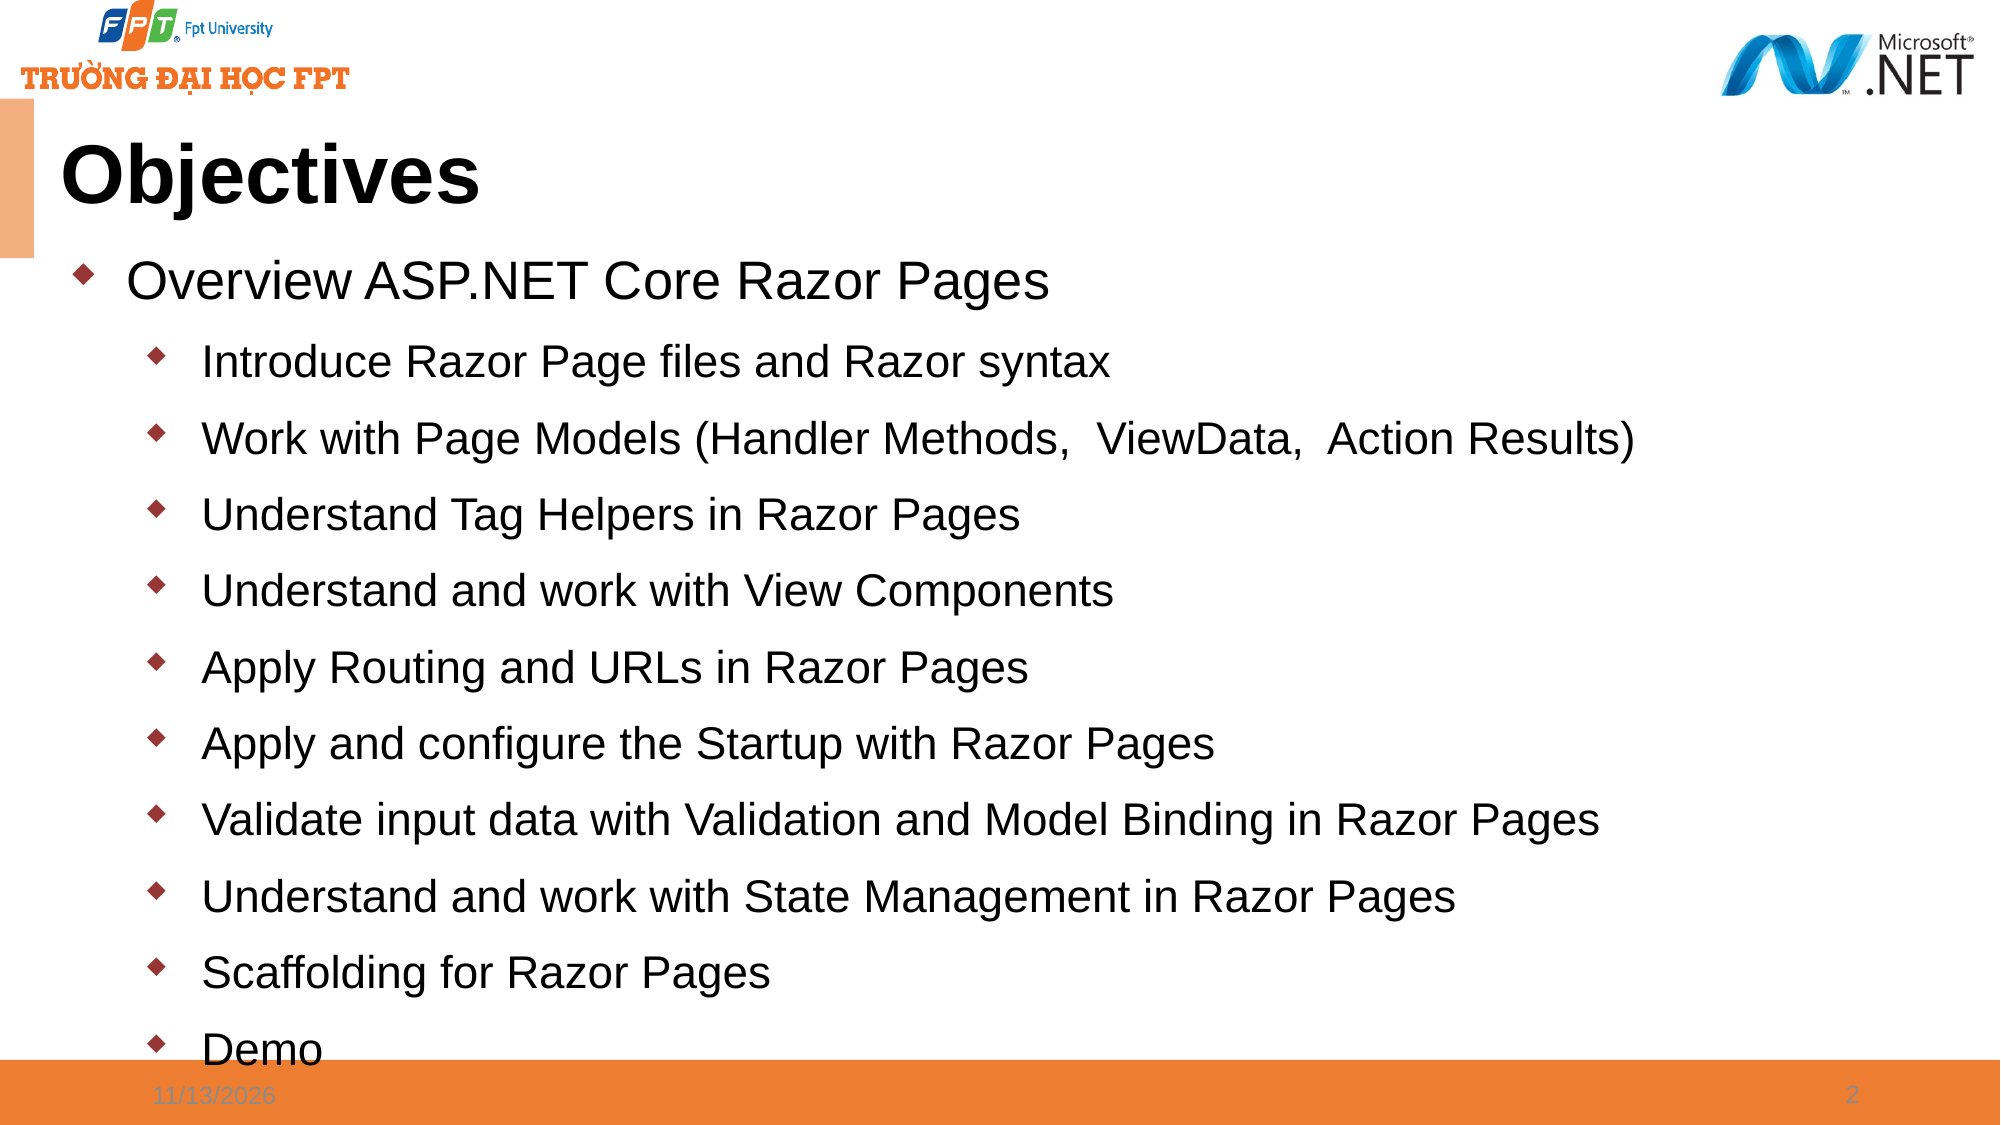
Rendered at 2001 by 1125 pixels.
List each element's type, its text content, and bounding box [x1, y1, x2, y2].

title Objectives [45, 115, 1819, 238]
list Overview ASP.NET Core Razor Pages Introduce Razor Page files and Razor syntax Work with Page Models (Handler Methods, ViewData, Action Results) Understand Tag Helpers in Razor Pages Understand and work with View Components Apply Routing and URLs in Razor Pages Apply and configure the Startup with Razor Pages Validate input data with Validation and Model Binding in Razor Pages Understand and work with State Management in Razor Pages Scaffolding for Razor Pages Demo [55, 238, 1912, 1060]
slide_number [137, 1064, 588, 1124]
slide_number 2 [1424, 1063, 1875, 1123]
picture [1685, 0, 2001, 129]
